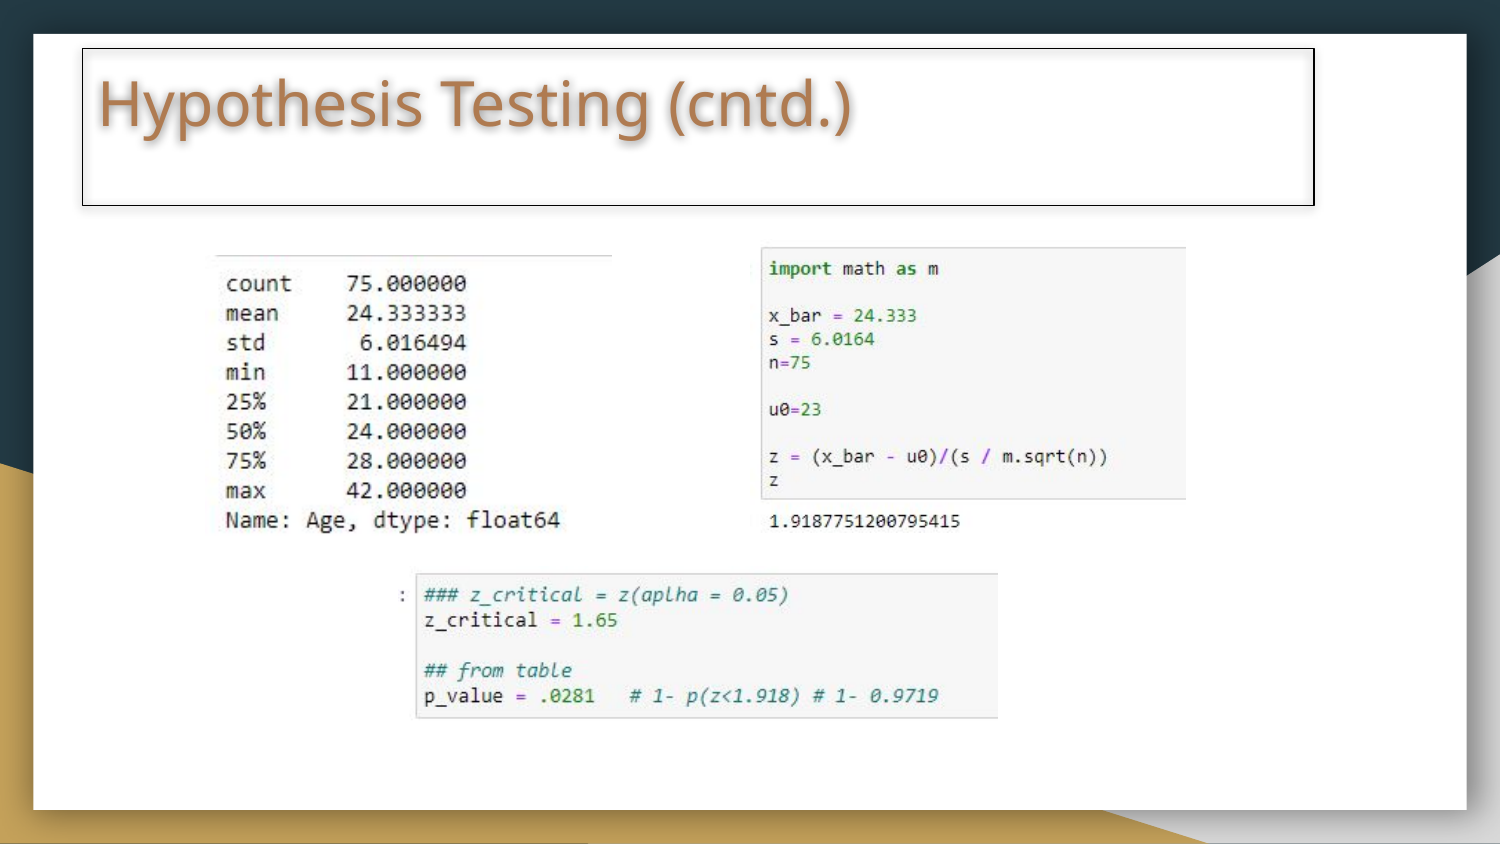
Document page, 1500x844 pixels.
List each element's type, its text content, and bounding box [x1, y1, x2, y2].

title Hypothesis Testing (cntd.) [82, 48, 1314, 206]
picture [398, 565, 999, 757]
picture [205, 255, 613, 549]
text_box [176, 548, 1082, 774]
picture [749, 238, 1186, 533]
